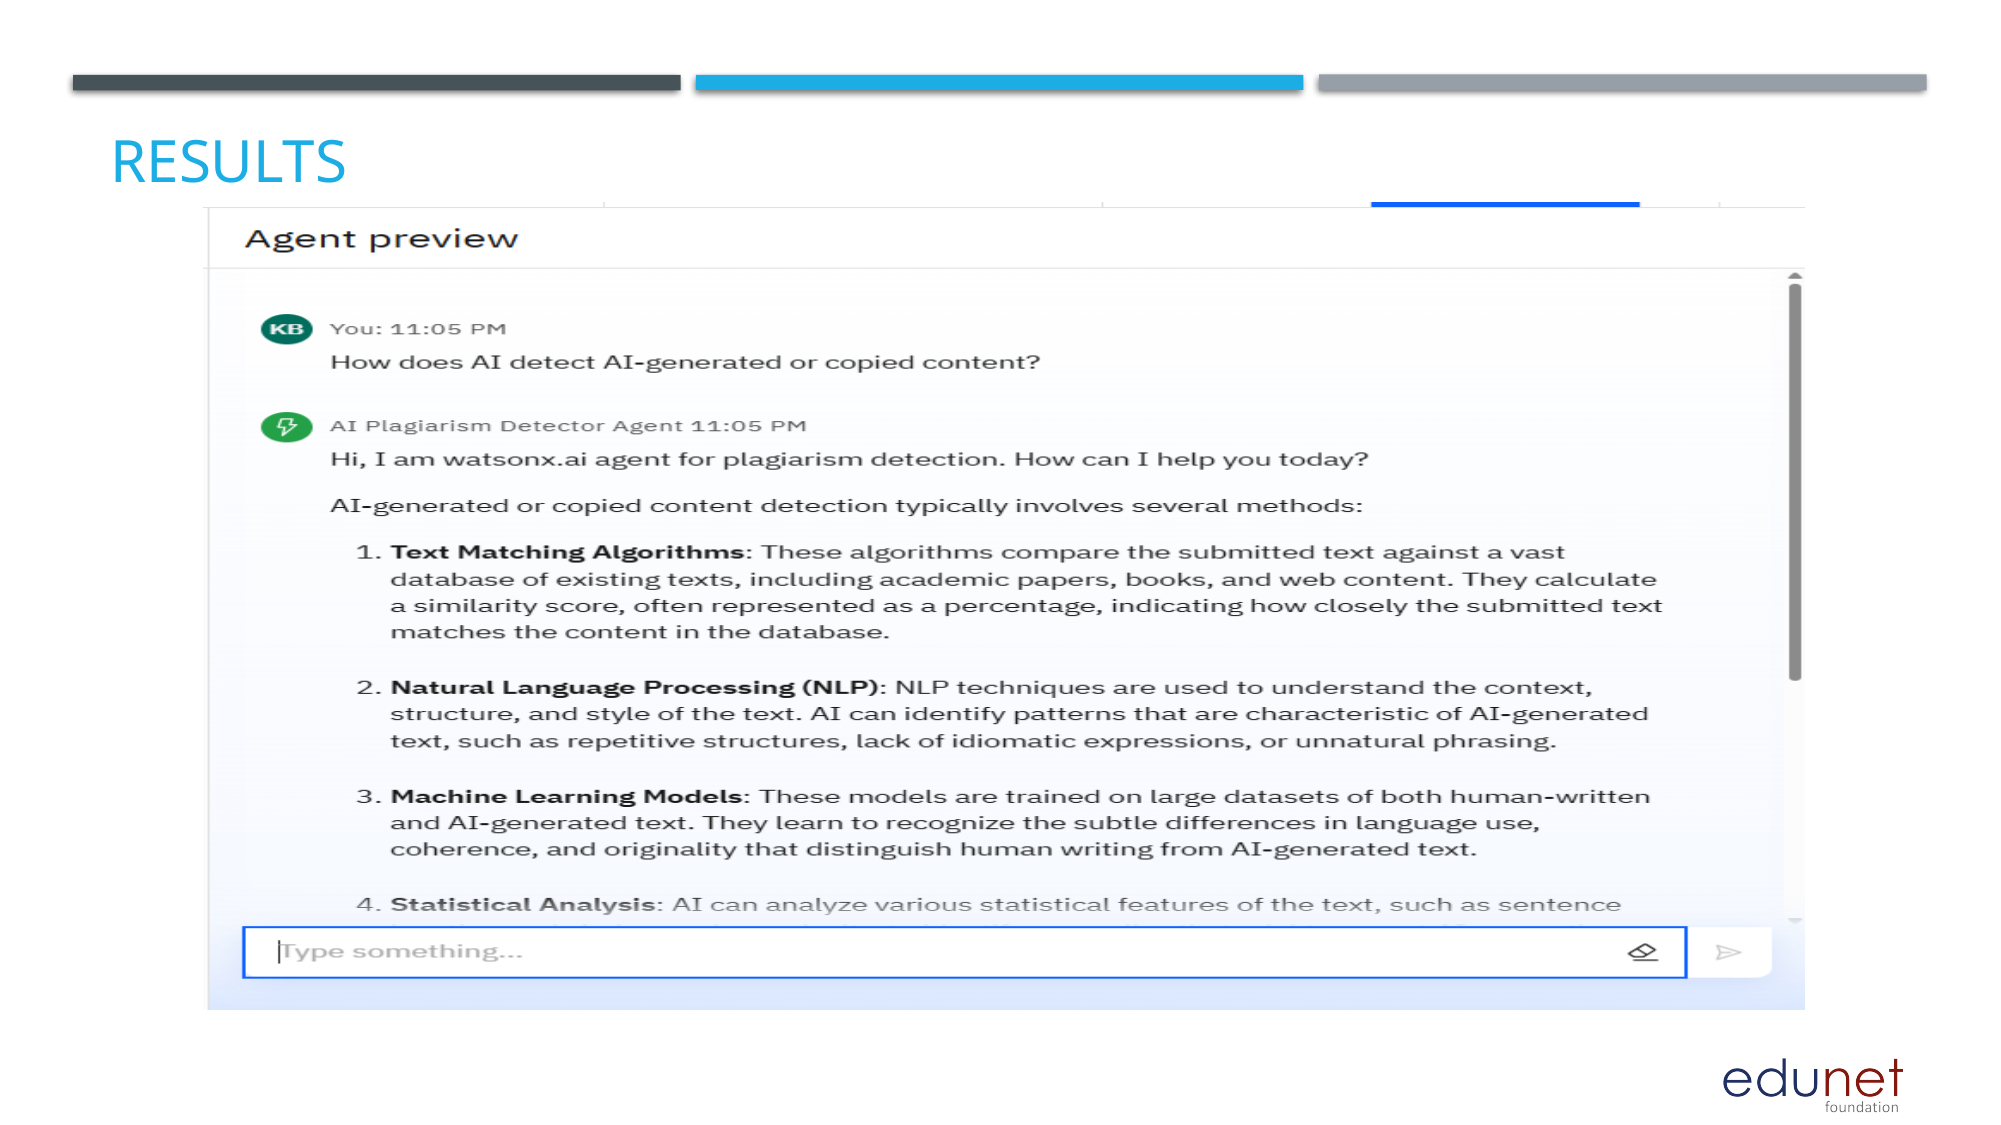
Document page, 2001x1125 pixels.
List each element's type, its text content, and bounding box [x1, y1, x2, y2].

title Results [95, 115, 1905, 203]
picture [1719, 1056, 1905, 1116]
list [202, 201, 1806, 1011]
